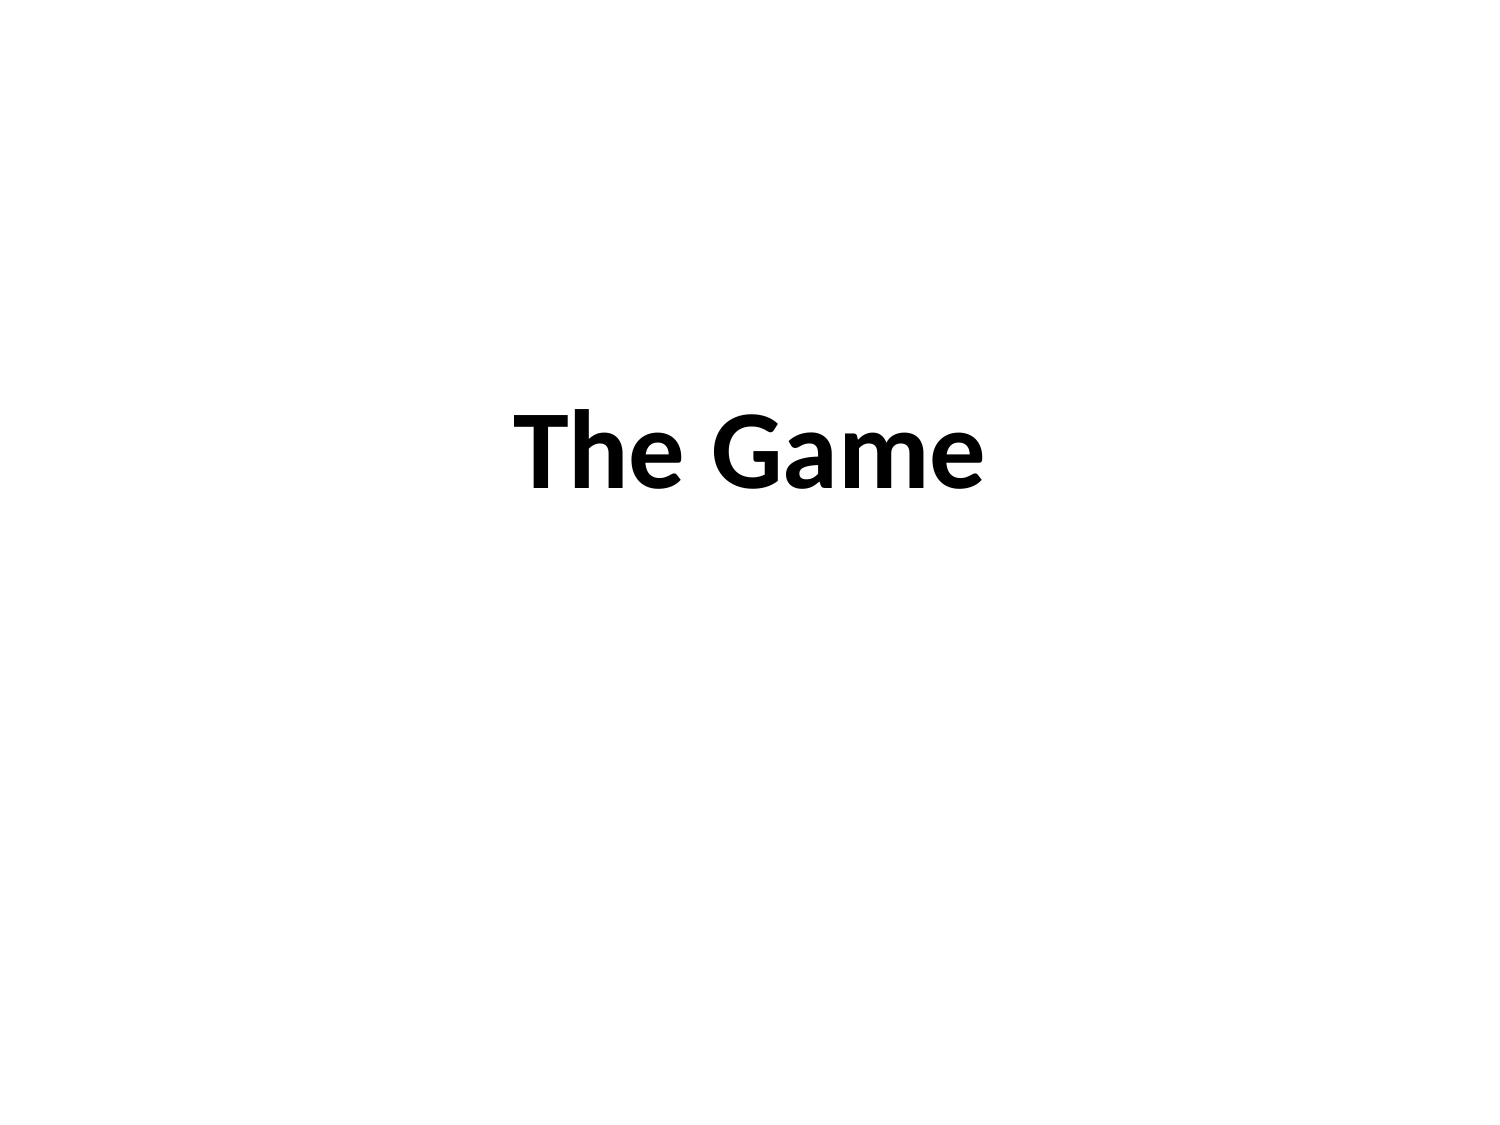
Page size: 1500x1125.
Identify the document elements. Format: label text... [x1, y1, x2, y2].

title The Game [75, 350, 1425, 538]
